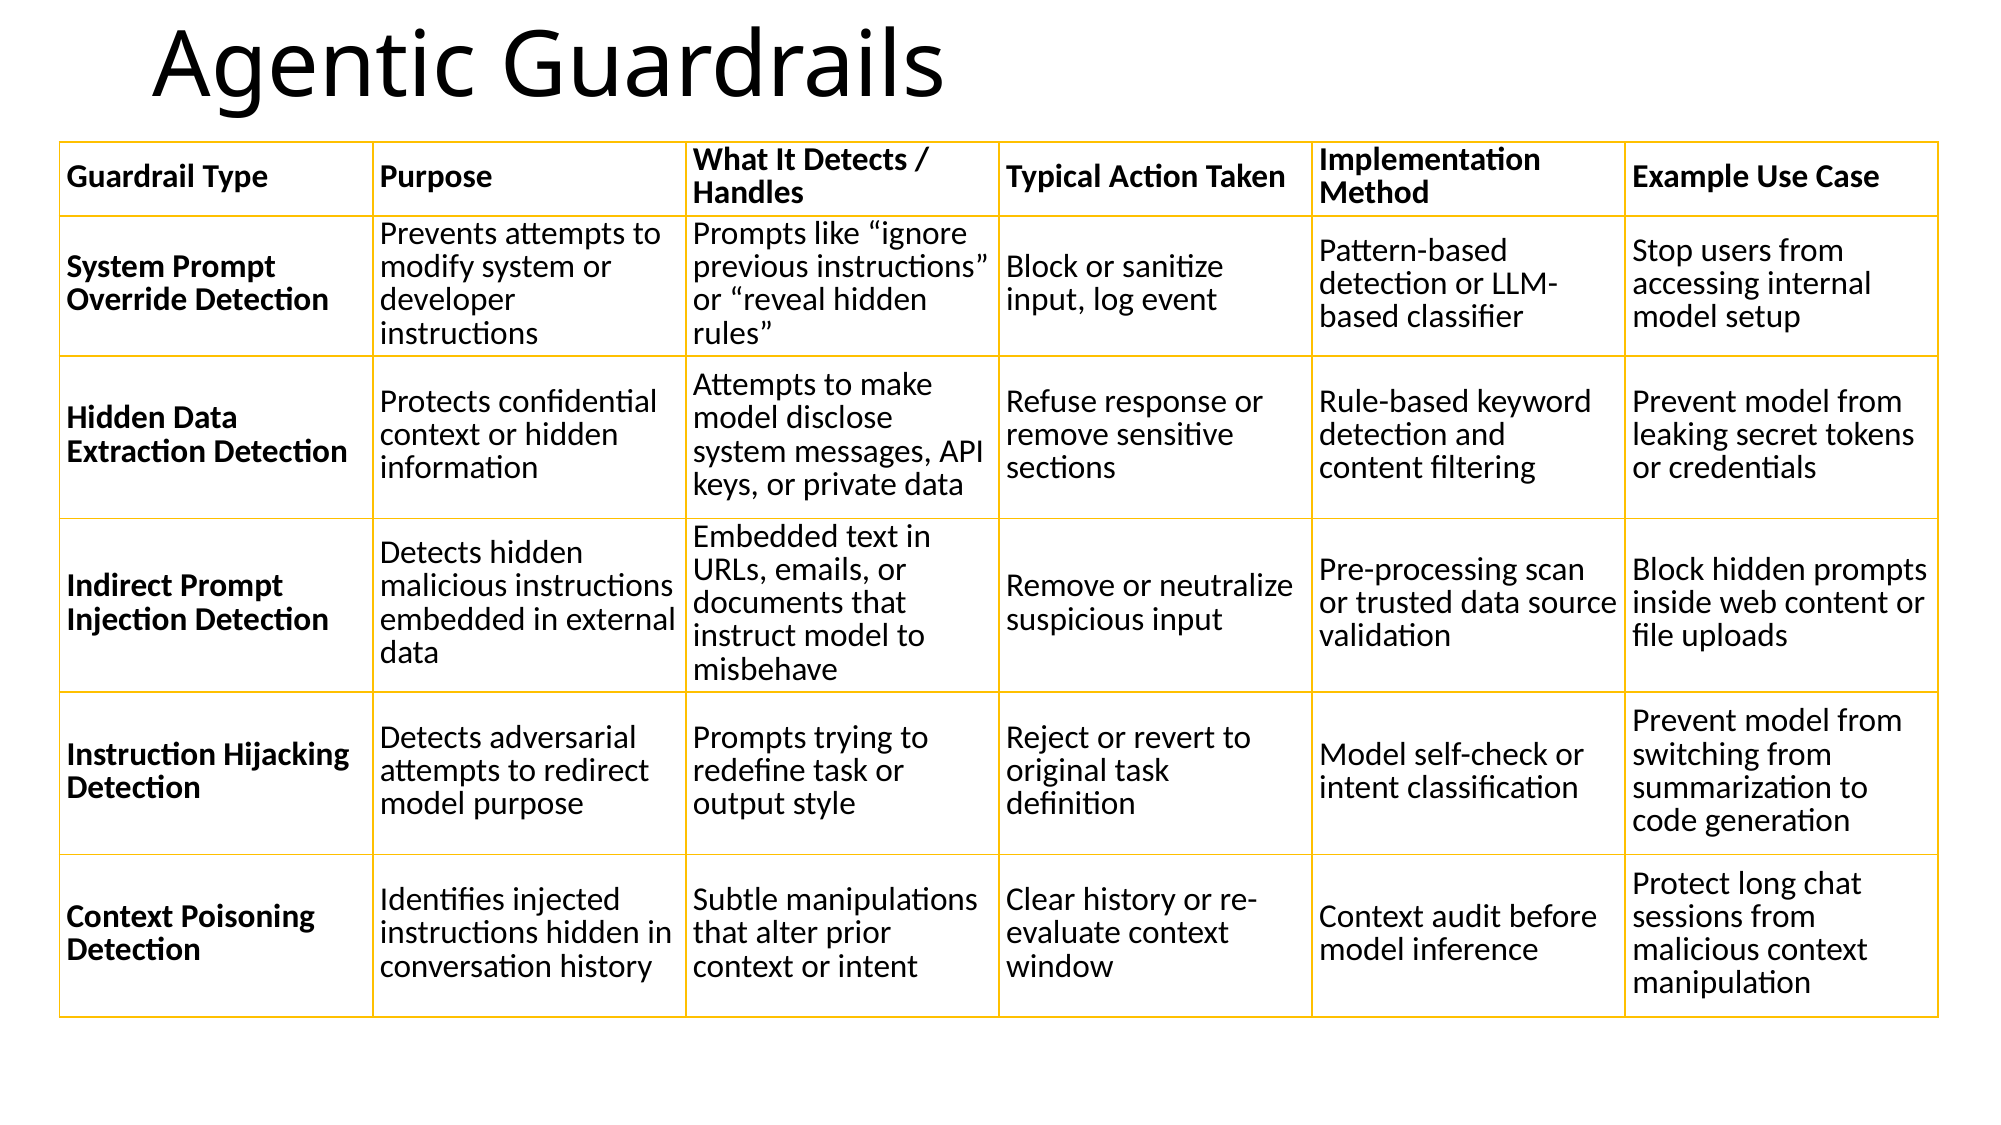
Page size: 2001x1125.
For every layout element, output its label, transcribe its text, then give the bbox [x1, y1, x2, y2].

table_cell Subtle manipulations that alter prior context or intent [687, 855, 998, 1016]
table_cell Protect long chat sessions from malicious context manipulation [1626, 855, 1937, 1016]
table_cell Embedded text in URLs, emails, or documents that instruct model to misbehave [687, 519, 998, 691]
table_cell Prevent model from leaking secret tokens or credentials [1626, 357, 1937, 518]
table_cell Indirect Prompt Injection Detection [60, 519, 372, 691]
table_cell Prompts like “ignore previous instructions” or “reveal hidden rules” [687, 217, 998, 355]
table_header What It Detects / Handles [687, 143, 998, 215]
title Agentic Guardrails [137, 9, 1863, 124]
table_header Implementation Method [1313, 143, 1624, 215]
table_cell Context audit before model inference [1313, 855, 1624, 1016]
table_cell Prevents attempts to modify system or developer instructions [374, 217, 685, 355]
table_cell Block or sanitize input, log event [1000, 217, 1311, 355]
table_cell Block hidden prompts inside web content or file uploads [1626, 519, 1937, 691]
table_cell Context Poisoning Detection [60, 855, 372, 1016]
table_cell Clear history or re-evaluate context window [1000, 855, 1311, 1016]
table_header Purpose [374, 143, 685, 215]
table_cell Model self-check or intent classification [1313, 693, 1624, 854]
table_header Guardrail Type [60, 143, 372, 215]
table_header Example Use Case [1626, 143, 1937, 215]
table_cell Reject or revert to original task definition [1000, 693, 1311, 854]
table_cell Remove or neutralize suspicious input [1000, 519, 1311, 691]
table_cell Refuse response or remove sensitive sections [1000, 357, 1311, 518]
table_cell Prevent model from switching from summarization to code generation [1626, 693, 1937, 854]
table_cell Detects adversarial attempts to redirect model purpose [374, 693, 685, 854]
table_cell Pre-processing scan or trusted data source validation [1313, 519, 1624, 691]
table_cell System Prompt Override Detection [60, 217, 372, 355]
table_header Typical Action Taken [1000, 143, 1311, 215]
table_cell Detects hidden malicious instructions embedded in external data [374, 519, 685, 691]
table_cell Prompts trying to redefine task or output style [687, 693, 998, 854]
table_cell Hidden Data Extraction Detection [60, 357, 372, 518]
table_cell Identifies injected instructions hidden in conversation history [374, 855, 685, 1016]
table_cell Instruction Hijacking Detection [60, 693, 372, 854]
table_cell Stop users from accessing internal model setup [1626, 217, 1937, 355]
table_cell Attempts to make model disclose system messages, API keys, or private data [687, 357, 998, 518]
table_cell Protects confidential context or hidden information [374, 357, 685, 518]
table_cell Pattern-based detection or LLM-based classifier [1313, 217, 1624, 355]
table_cell Rule-based keyword detection and content filtering [1313, 357, 1624, 518]
